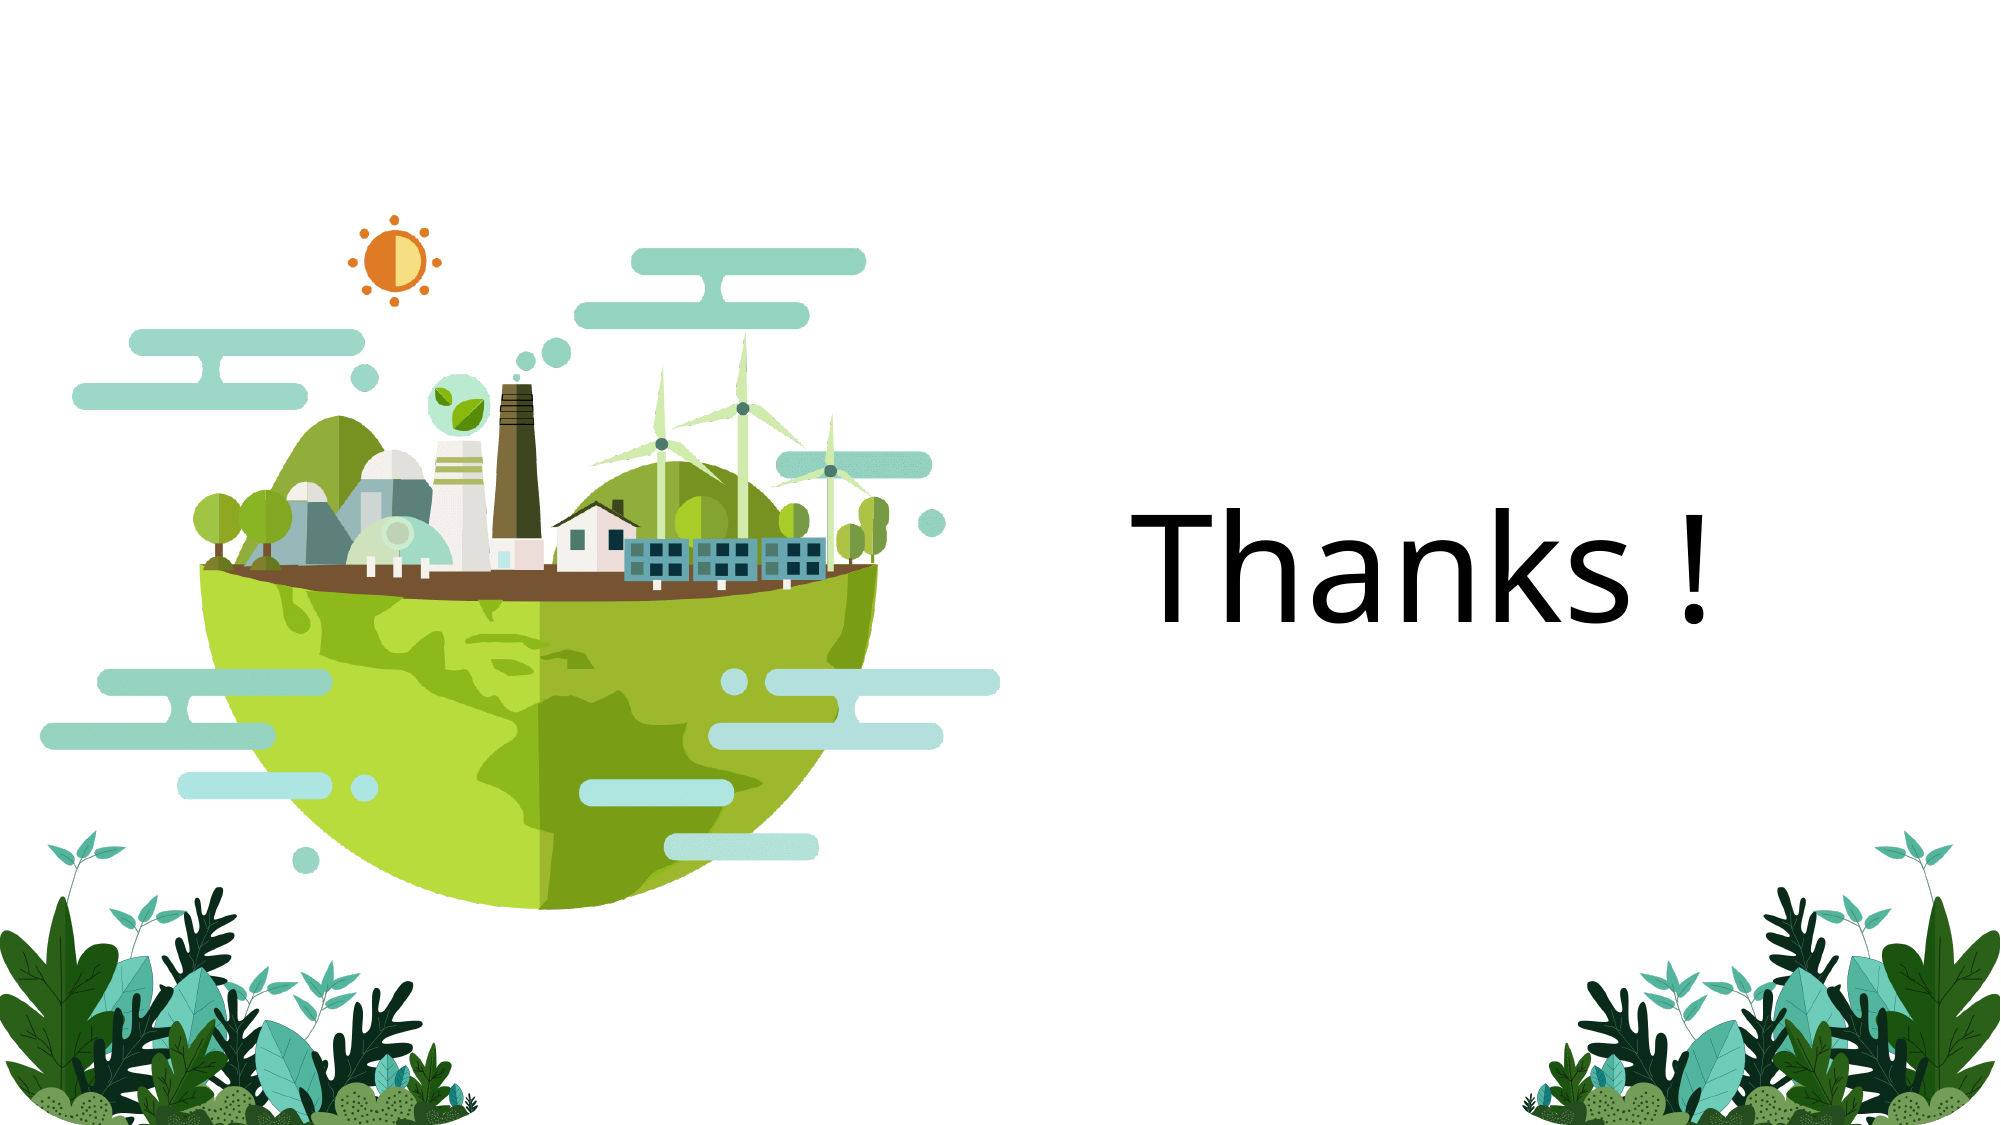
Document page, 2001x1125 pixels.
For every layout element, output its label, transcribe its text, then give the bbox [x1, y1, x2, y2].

text_box Thanks ! [977, 363, 1869, 762]
picture [1522, 830, 2000, 1125]
picture [0, 215, 1000, 1125]
